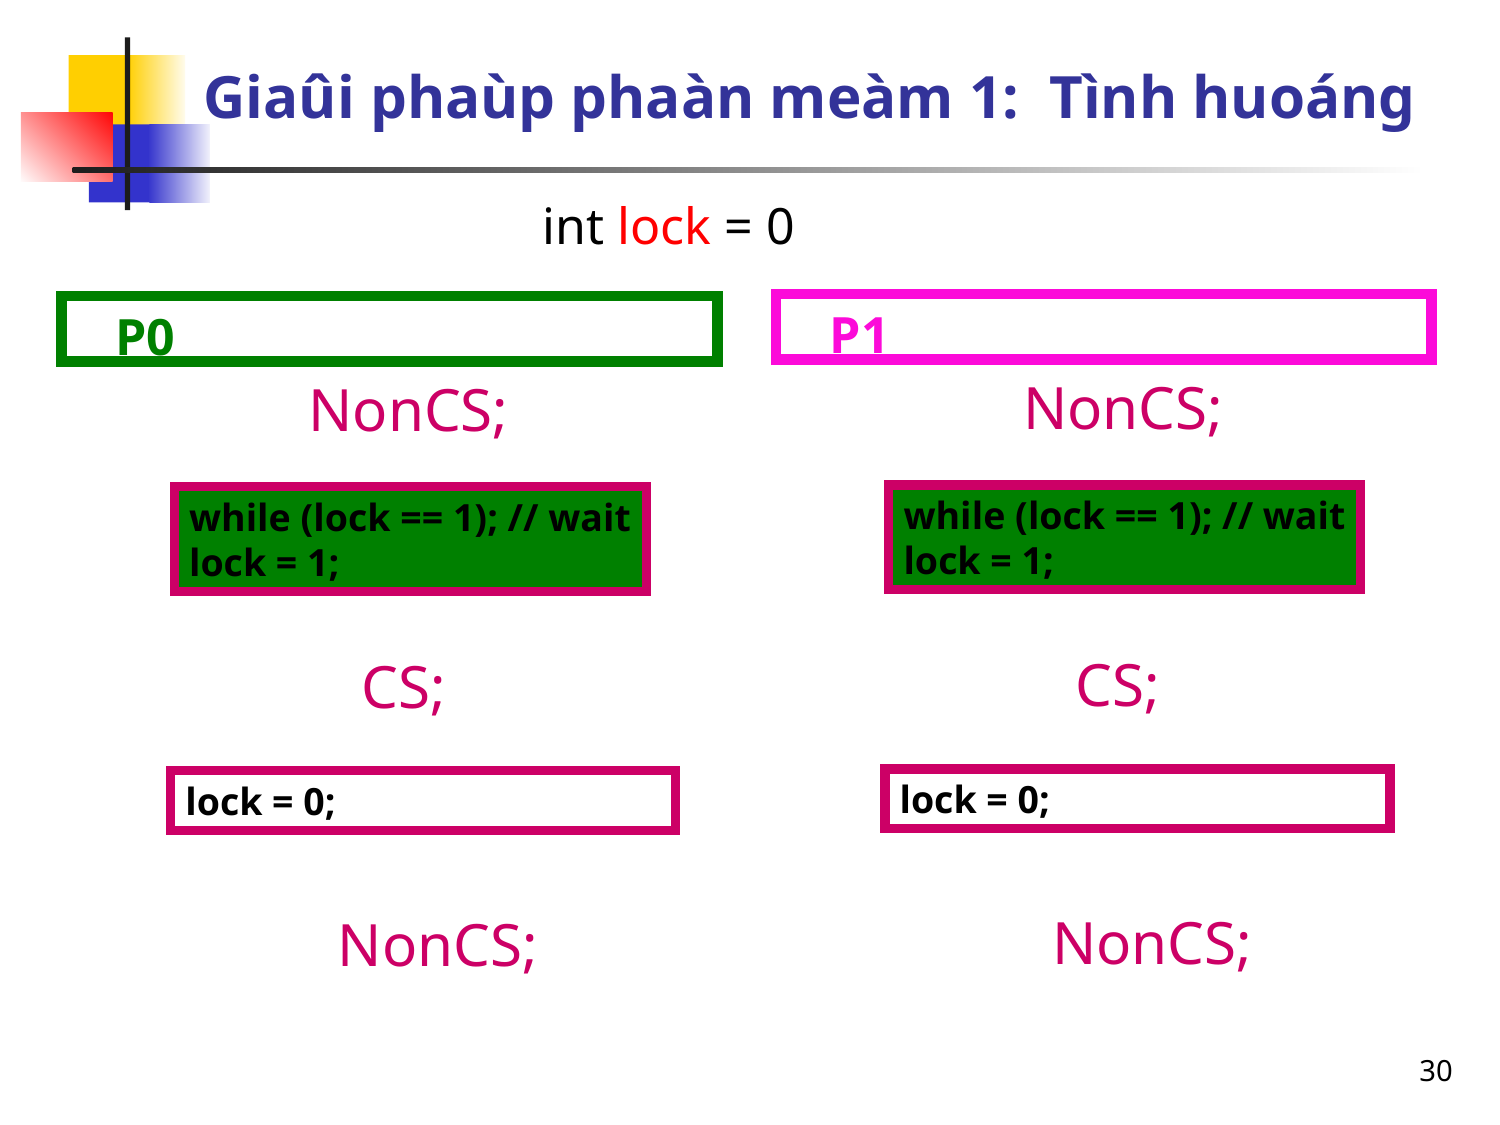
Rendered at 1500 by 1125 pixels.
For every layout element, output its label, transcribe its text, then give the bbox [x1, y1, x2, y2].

text_box NonCS; [1037, 898, 1267, 984]
text_box NonCS; [1008, 363, 1238, 449]
text_box P0 [100, 362, 191, 373]
text_box CS; [346, 642, 461, 728]
slide_number 30 [1154, 1023, 1468, 1100]
text_box int lock = 0 [527, 186, 810, 262]
text_box lock = 0; [170, 770, 676, 831]
text_box while (lock == 1); // wait lock = 1; [174, 486, 647, 592]
text_box CS; [1060, 640, 1175, 726]
text_box NonCS; [323, 900, 553, 986]
title Giaûi phaùp phaàn meàm 1: Tình huoáng [188, 34, 1468, 138]
text_box [775, 294, 1432, 360]
text_box NonCS; [293, 365, 524, 450]
text_box [61, 295, 718, 362]
text_box lock = 0; [884, 768, 1391, 829]
text_box P1 [814, 360, 905, 371]
text_box while (lock == 1); // wait lock = 1; [888, 484, 1361, 590]
